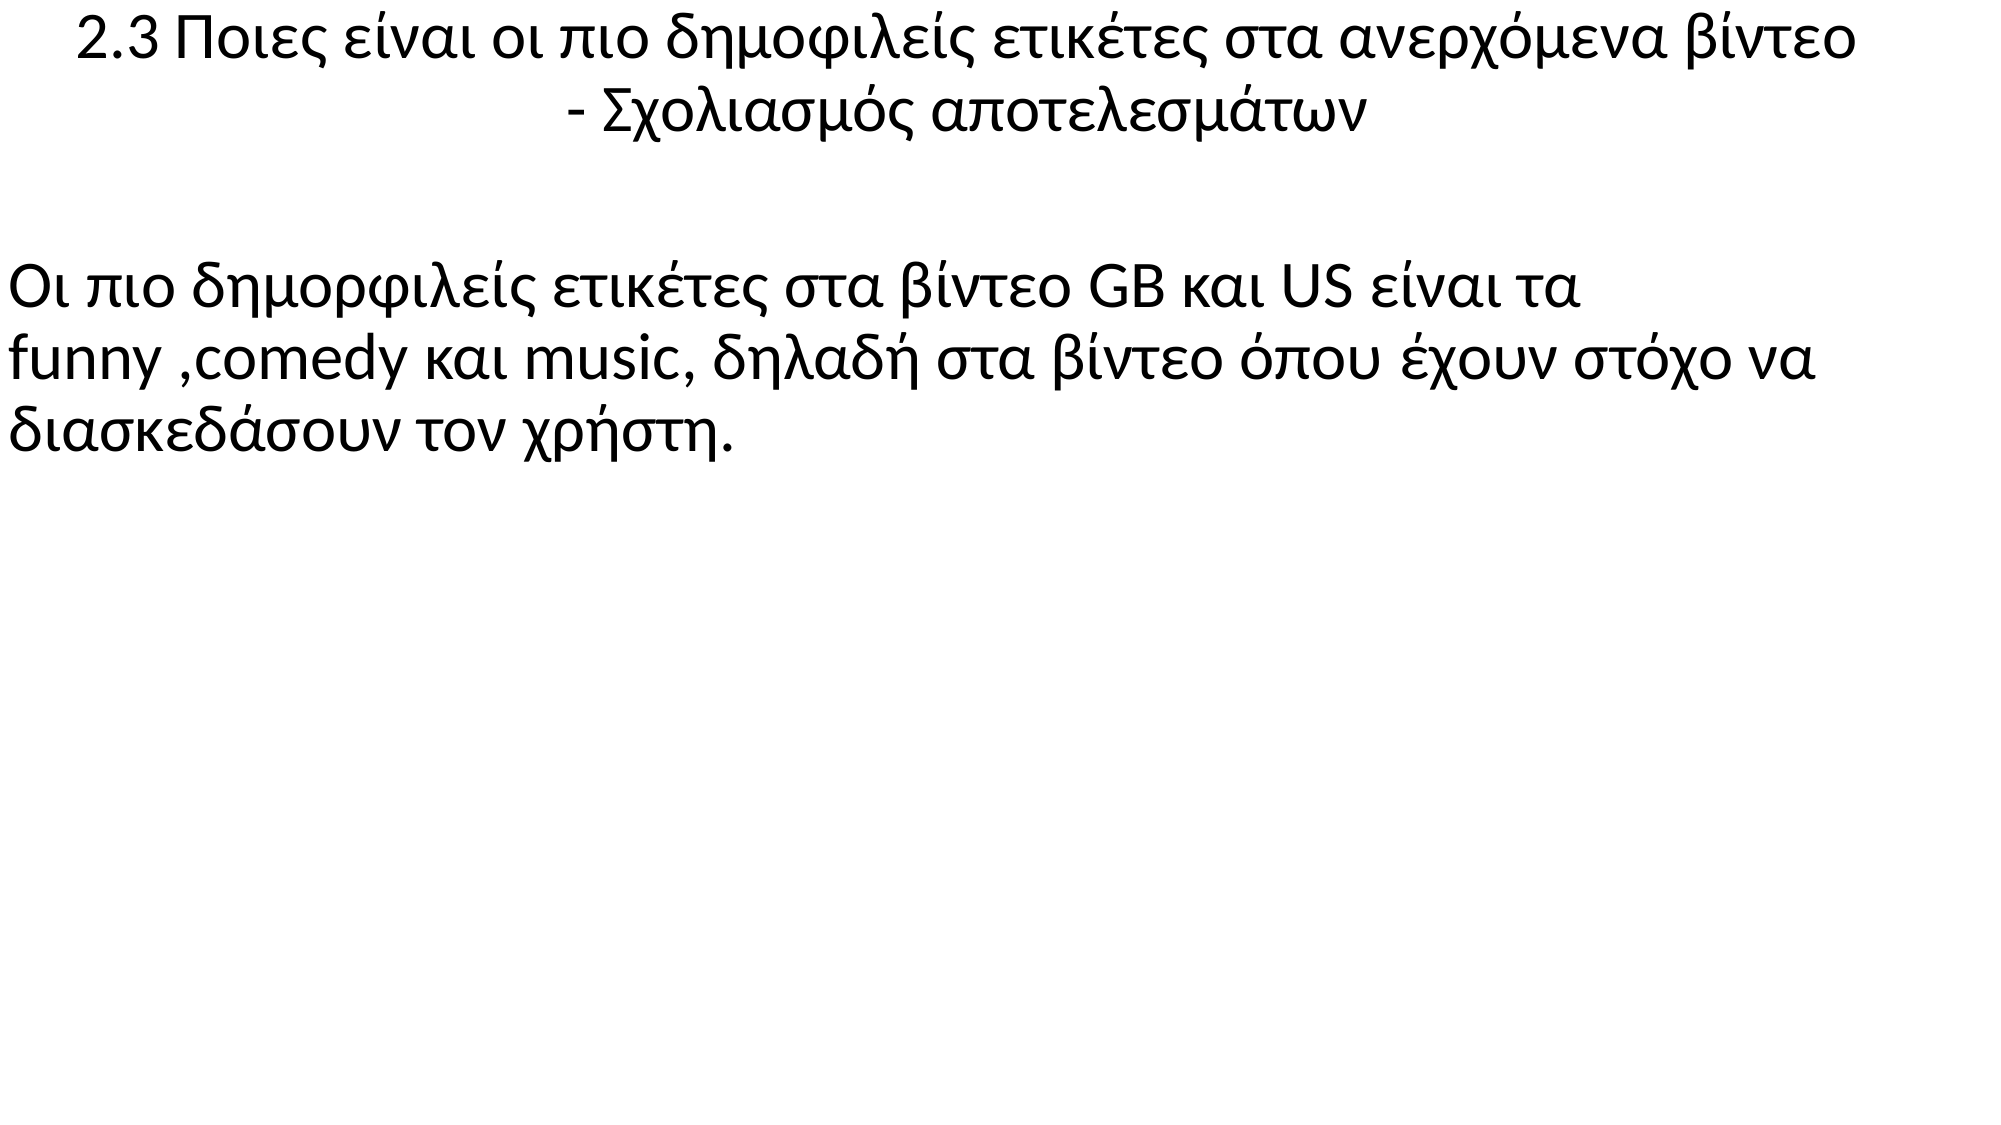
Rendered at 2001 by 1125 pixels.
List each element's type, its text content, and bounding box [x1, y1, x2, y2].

subtitle Οι πιο δημορφιλείς ετικέτες στα βίντεο GB και US είναι τα funny ,comedy και music, δηλαδή στα βίντεο όπου έχουν στόχο να διασκεδάσουν τον χρήστη. [0, 242, 1982, 1125]
title 2.3 Ποιες είναι οι πιο δημοφιλείς ετικέτες στα ανερχόμενα βίντεο - Σχολιασμός αποτελεσμάτων [0, 0, 1942, 242]
